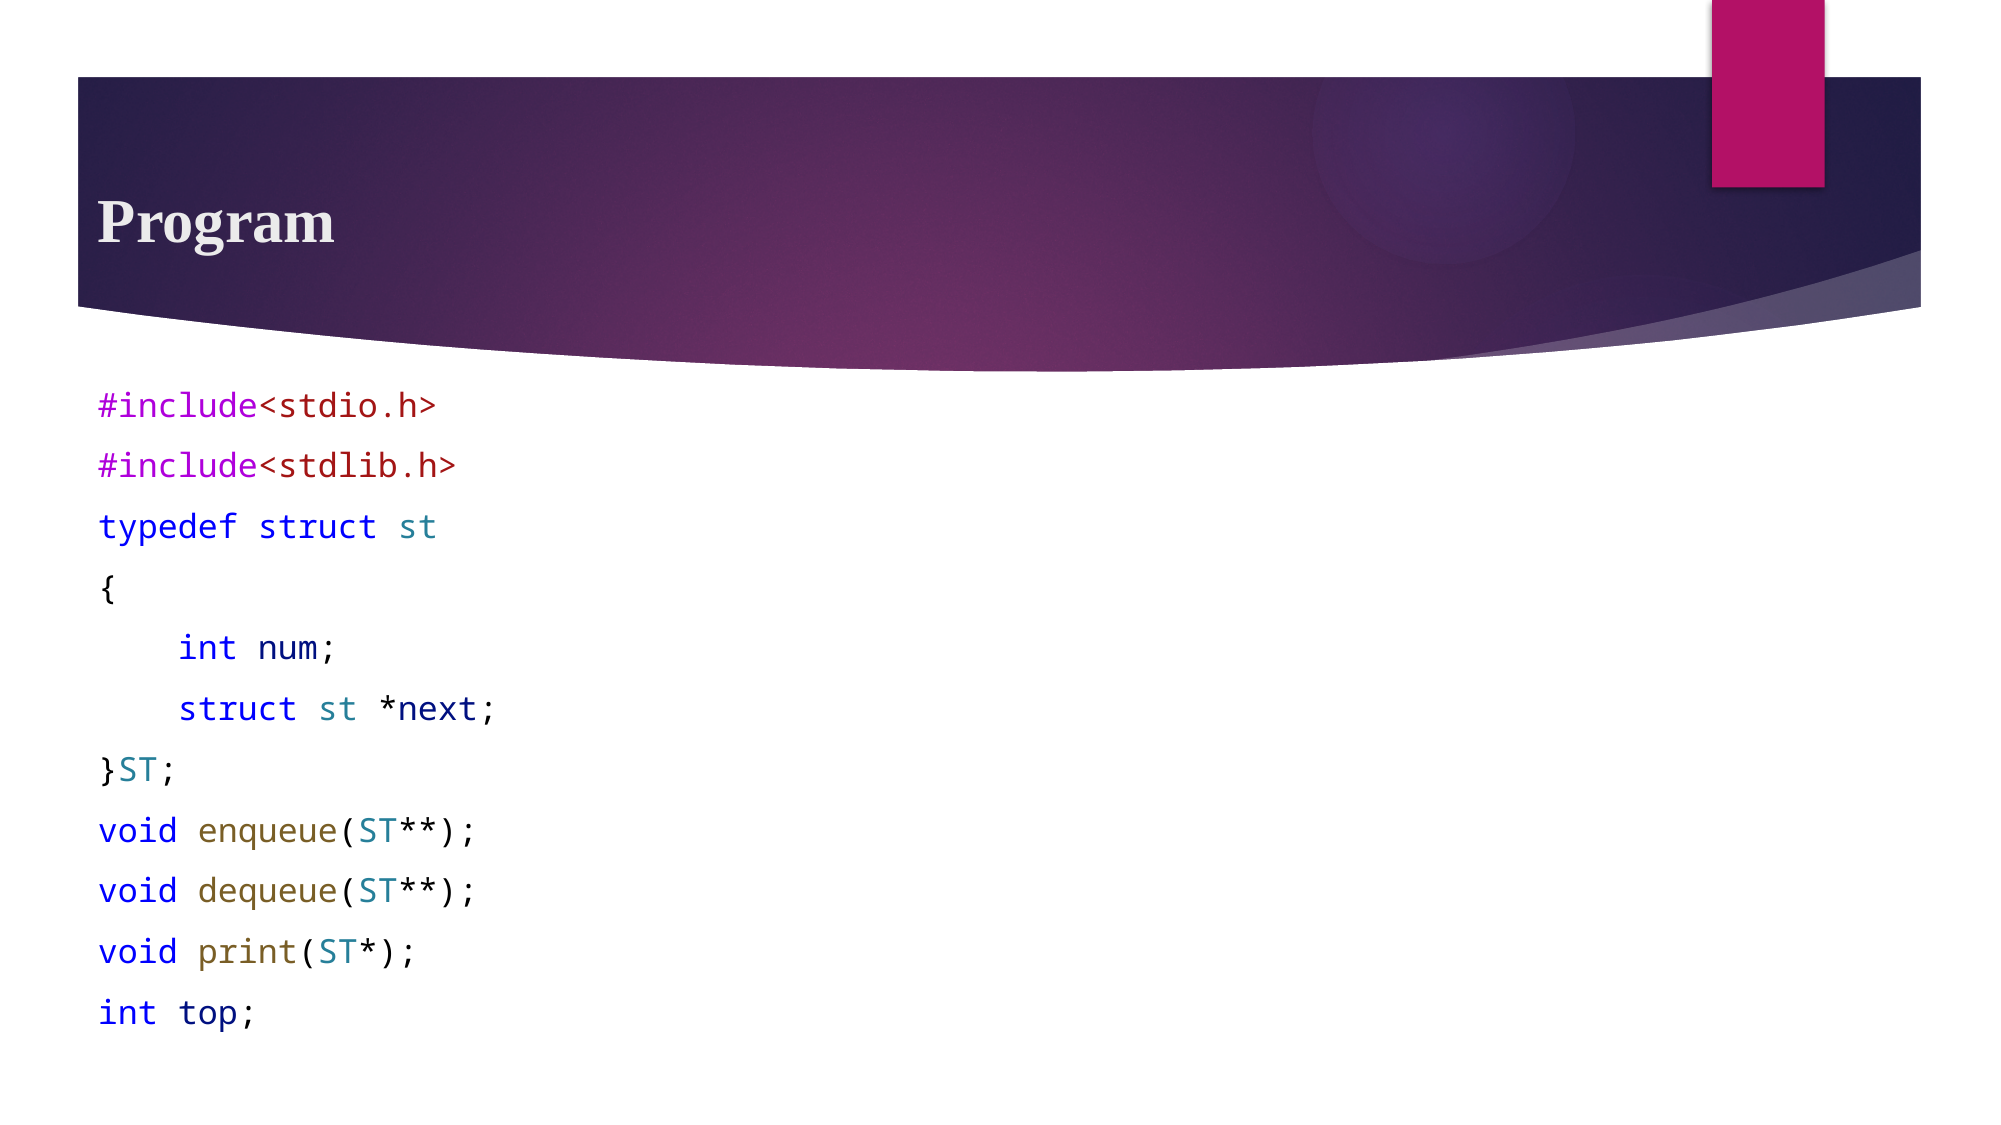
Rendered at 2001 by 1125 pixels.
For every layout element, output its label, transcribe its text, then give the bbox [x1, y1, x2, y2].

list #include<stdio.h> #include<stdlib.h> typedef struct st { int num; struct st *next; }ST; void enqueue(ST**); void dequeue(ST**); void print(ST*); int top; [82, 376, 1919, 1066]
title Program [82, 159, 1627, 276]
